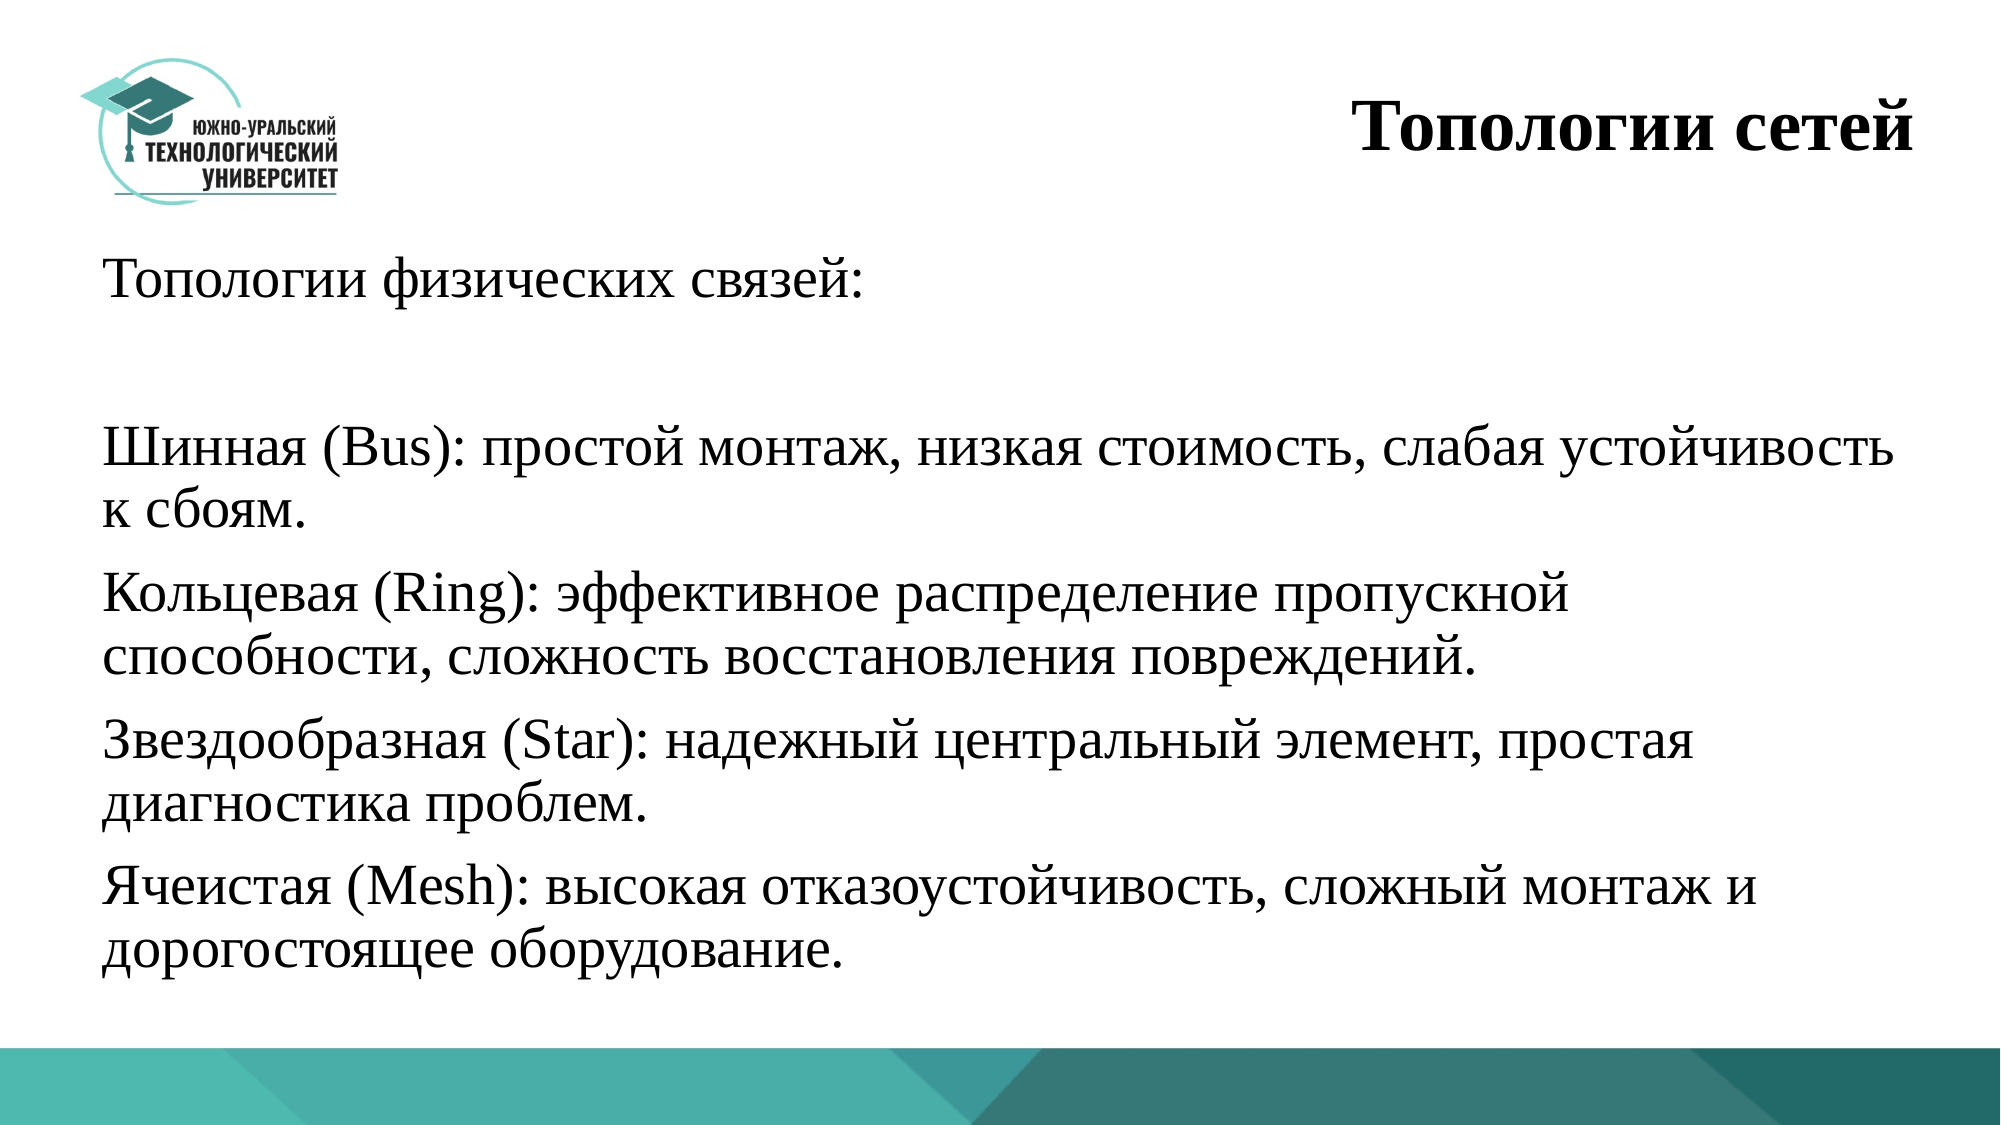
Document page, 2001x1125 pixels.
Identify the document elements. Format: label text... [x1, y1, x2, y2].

title Топологии сетей [376, 50, 1930, 203]
list Топологии физических связей: Шинная (Bus): простой монтаж, низкая стоимость, слабая устойчивость к сбоям. Кольцевая (Ring): эффективное распределение пропускной способности, сложность восстановления повреждений. Звездообразная (Star): надежный центральный элемент, простая диагностика проблем. Ячеистая (Mesh): высокая отказоустойчивость, сложный монтаж и дорогостоящее оборудование. [87, 239, 1930, 1014]
picture [0, 0, 2001, 1125]
